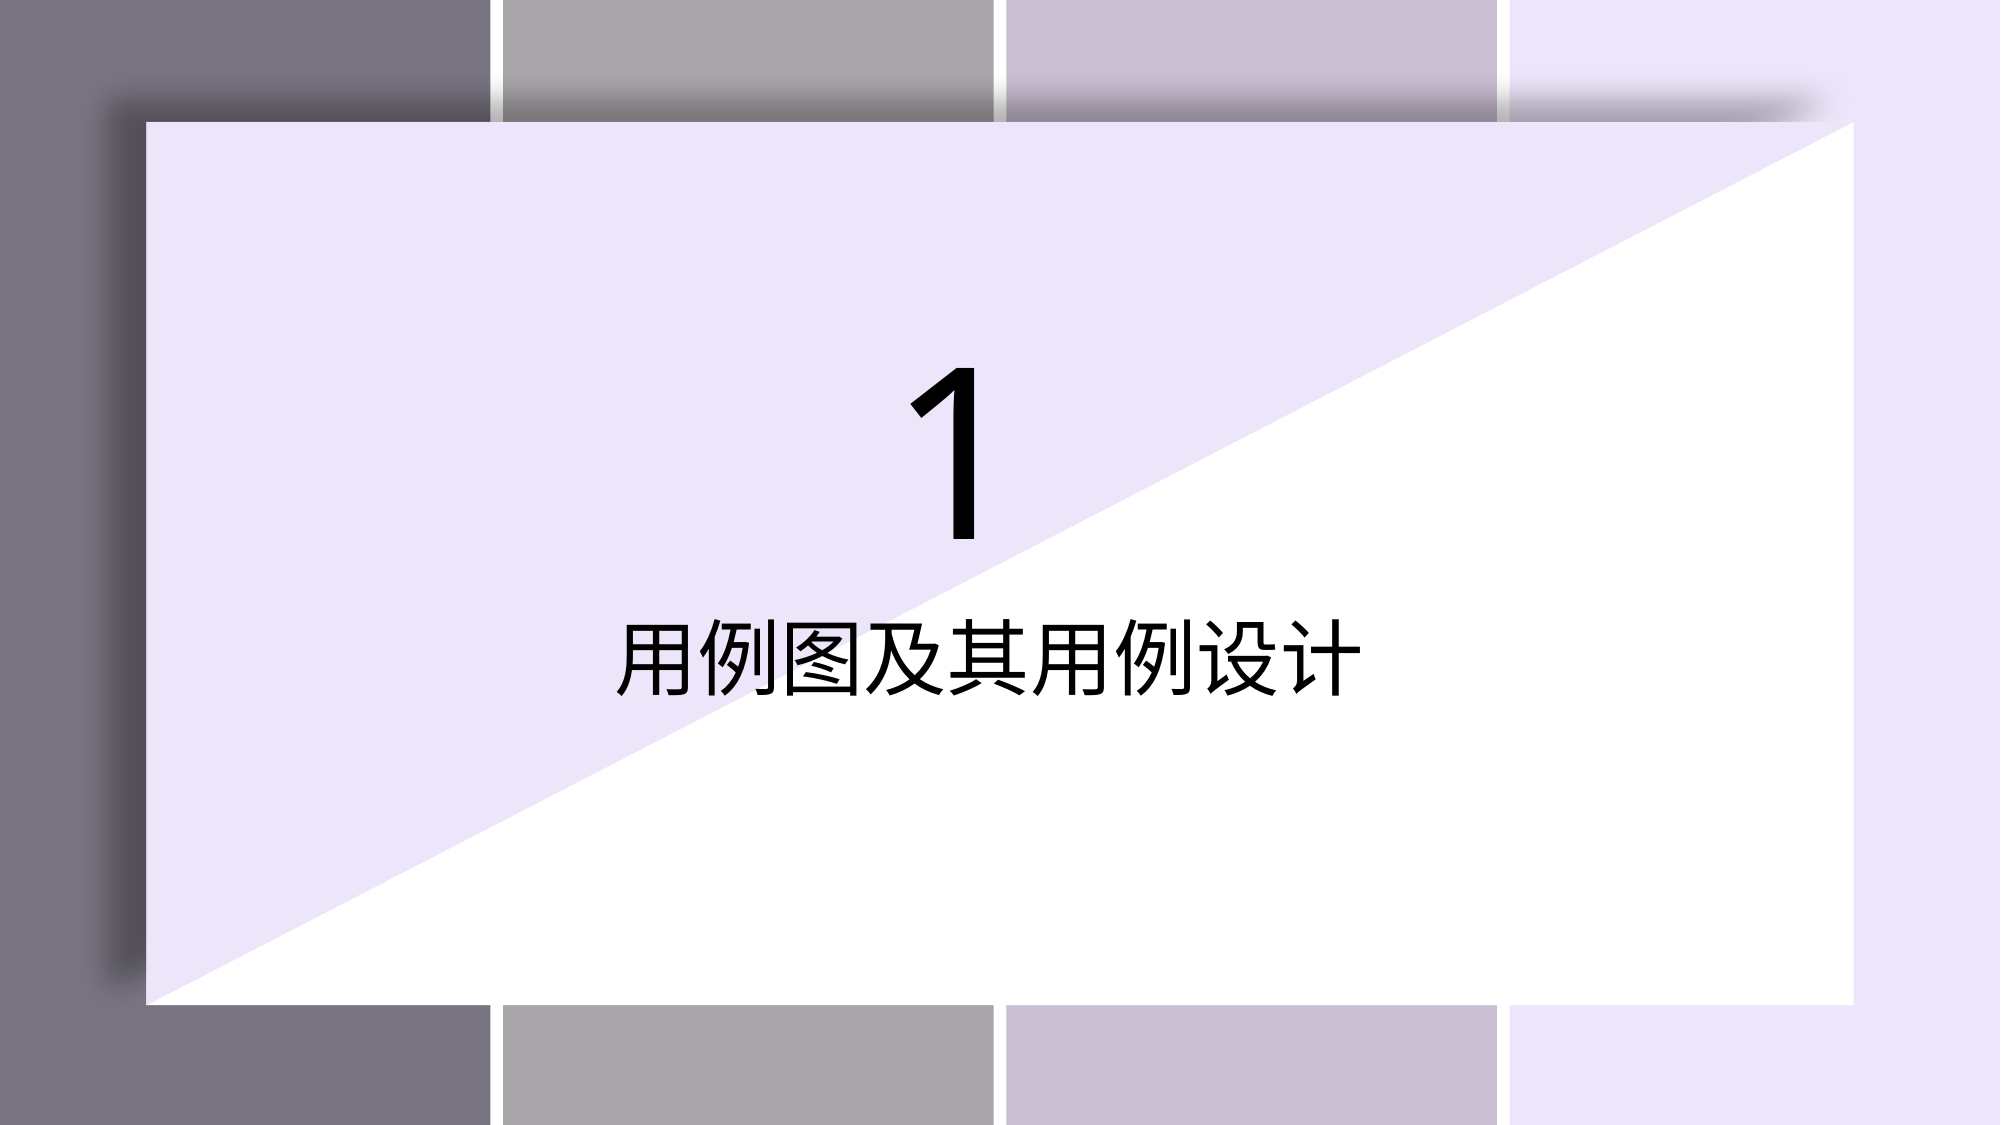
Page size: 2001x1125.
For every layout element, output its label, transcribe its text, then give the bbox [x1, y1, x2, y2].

text_box 用例图及其用例设计 [589, 598, 1389, 714]
text_box [145, 120, 1855, 1008]
text_box 1 [724, 292, 1042, 596]
text_box [150, 123, 1855, 1006]
